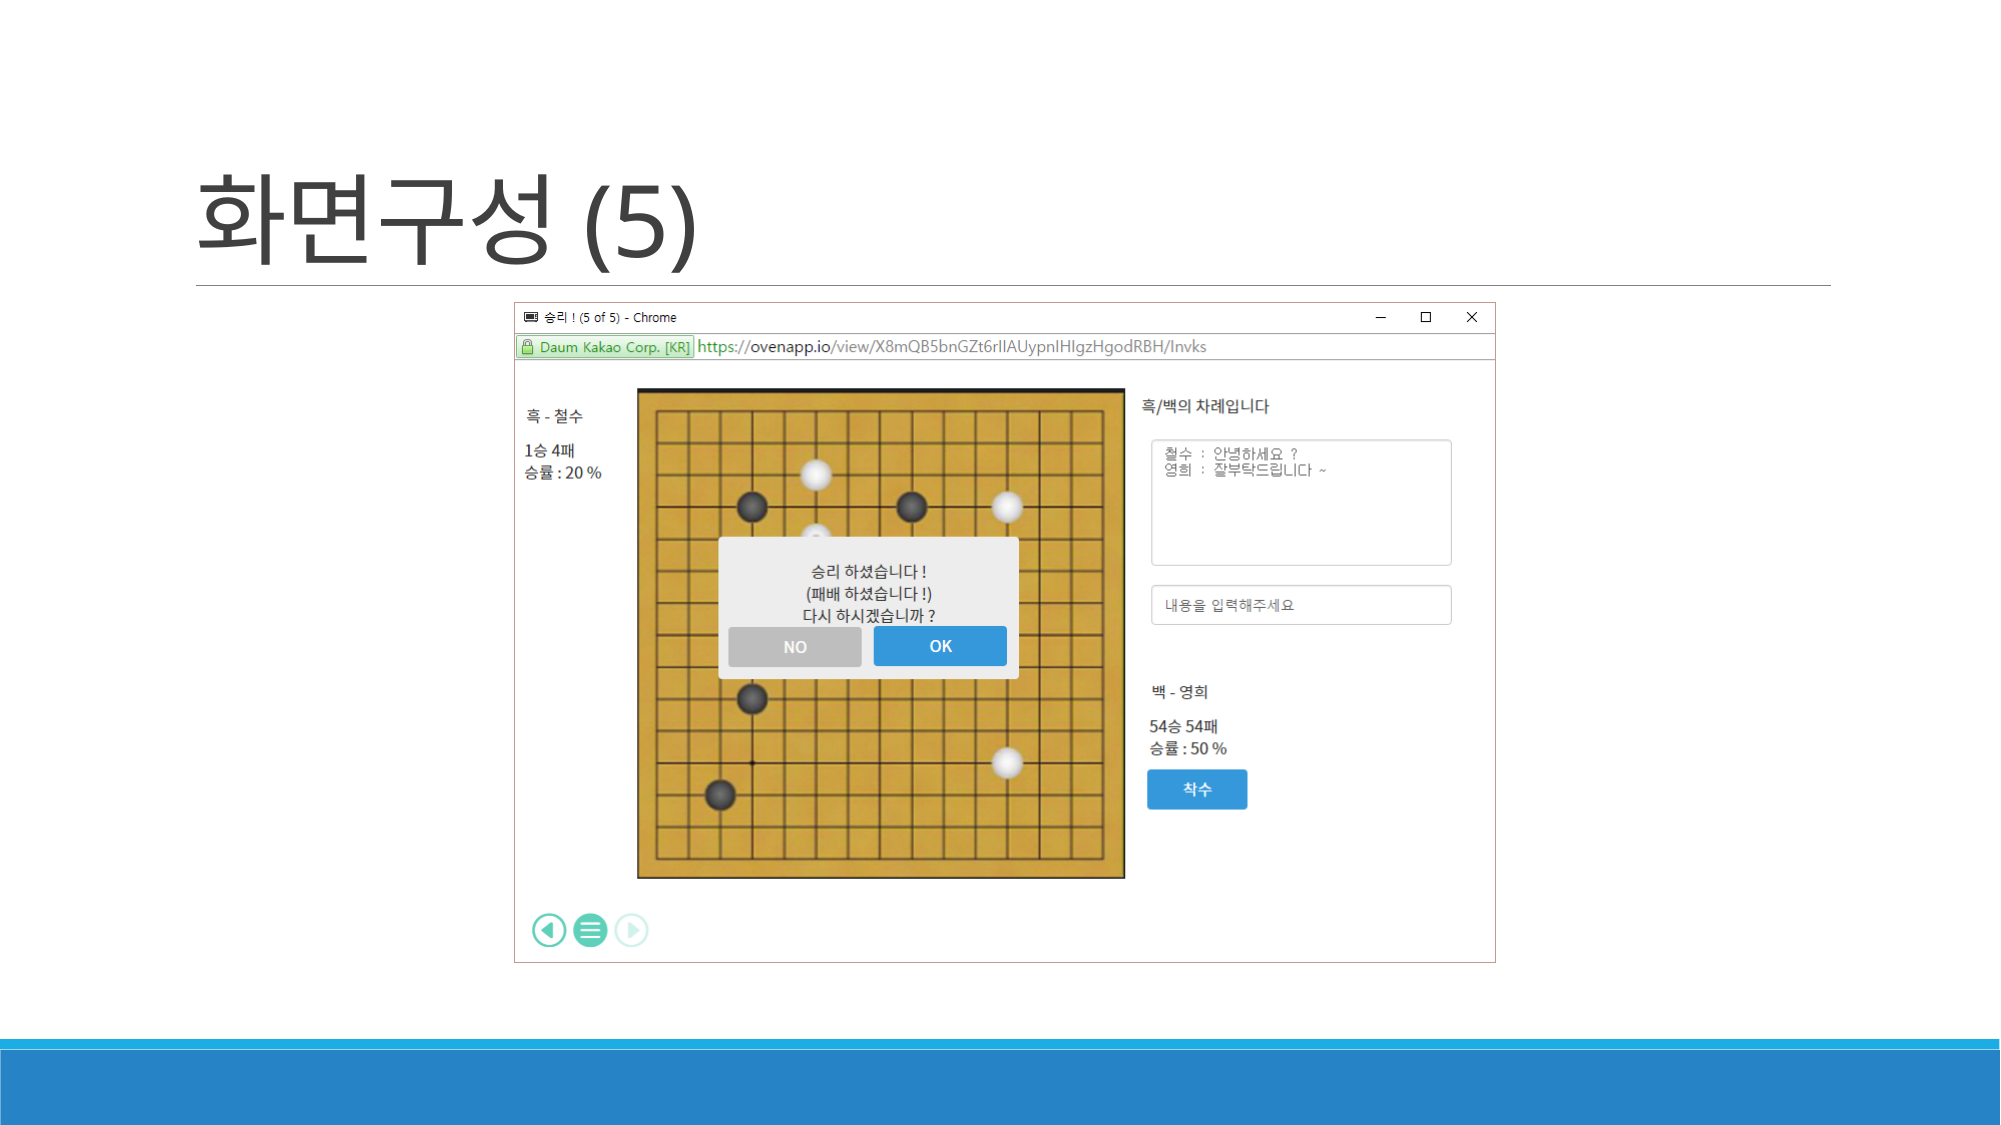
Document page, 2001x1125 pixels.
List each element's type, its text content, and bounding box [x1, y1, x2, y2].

title 화면구성(5) [180, 47, 1830, 285]
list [513, 302, 1497, 964]
